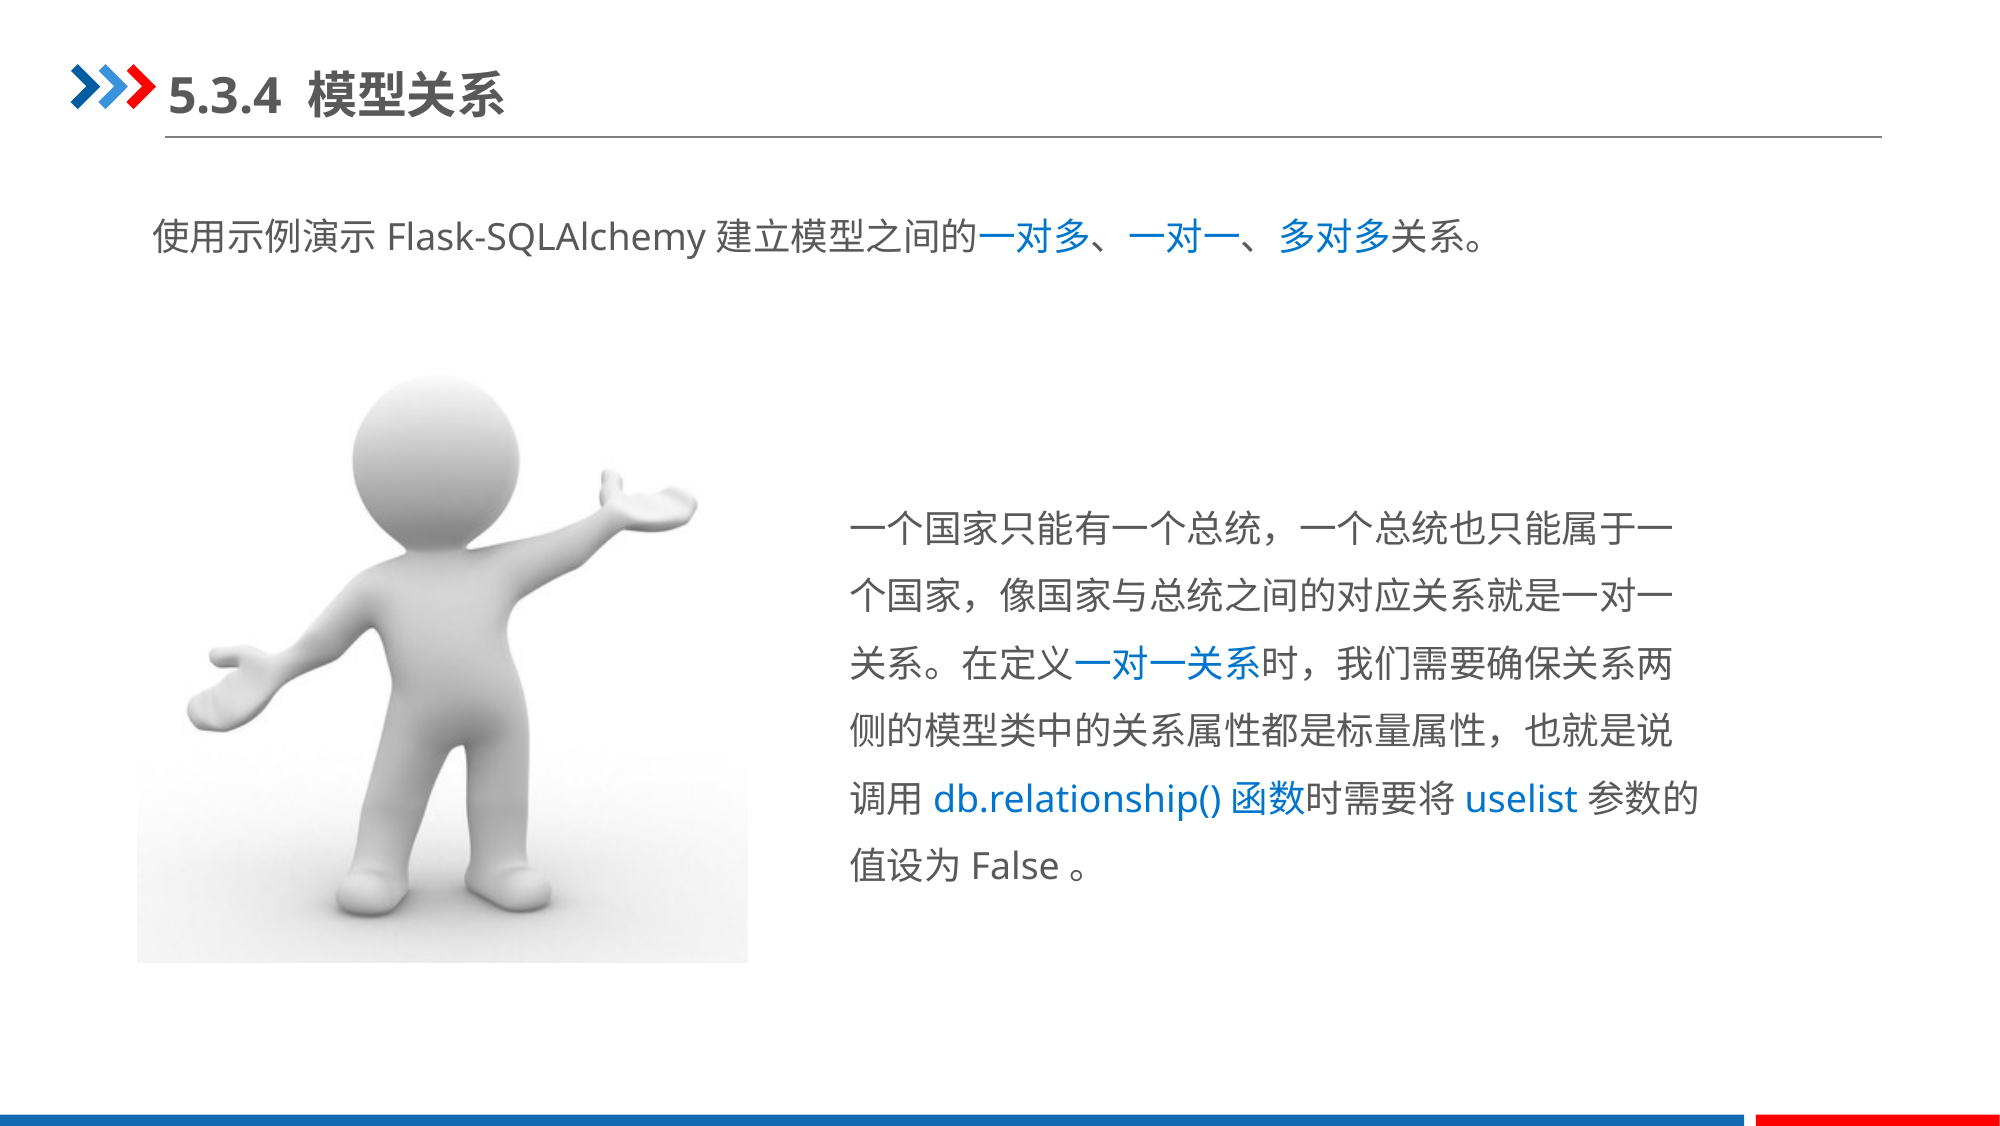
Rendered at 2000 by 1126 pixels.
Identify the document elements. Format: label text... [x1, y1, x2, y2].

picture [137, 305, 748, 963]
text_box 使用示例演示Flask-SQLAlchemy建立模型之间的一对多、一对一、多对多关系。 [137, 182, 1676, 266]
text_box 5.3.4 模型关系 [168, 51, 1000, 135]
text_box 一个国家只能有一个总统，一个总统也只能属于一个国家，像国家与总统之间的对应关系就是一对一关系。在定义一对一关系时，我们需要确保关系两侧的模型类中的关系属性都是标量属性，也就是说调用db.relationship()函数时需要将uselist参数的值设为False。 [834, 474, 1721, 895]
